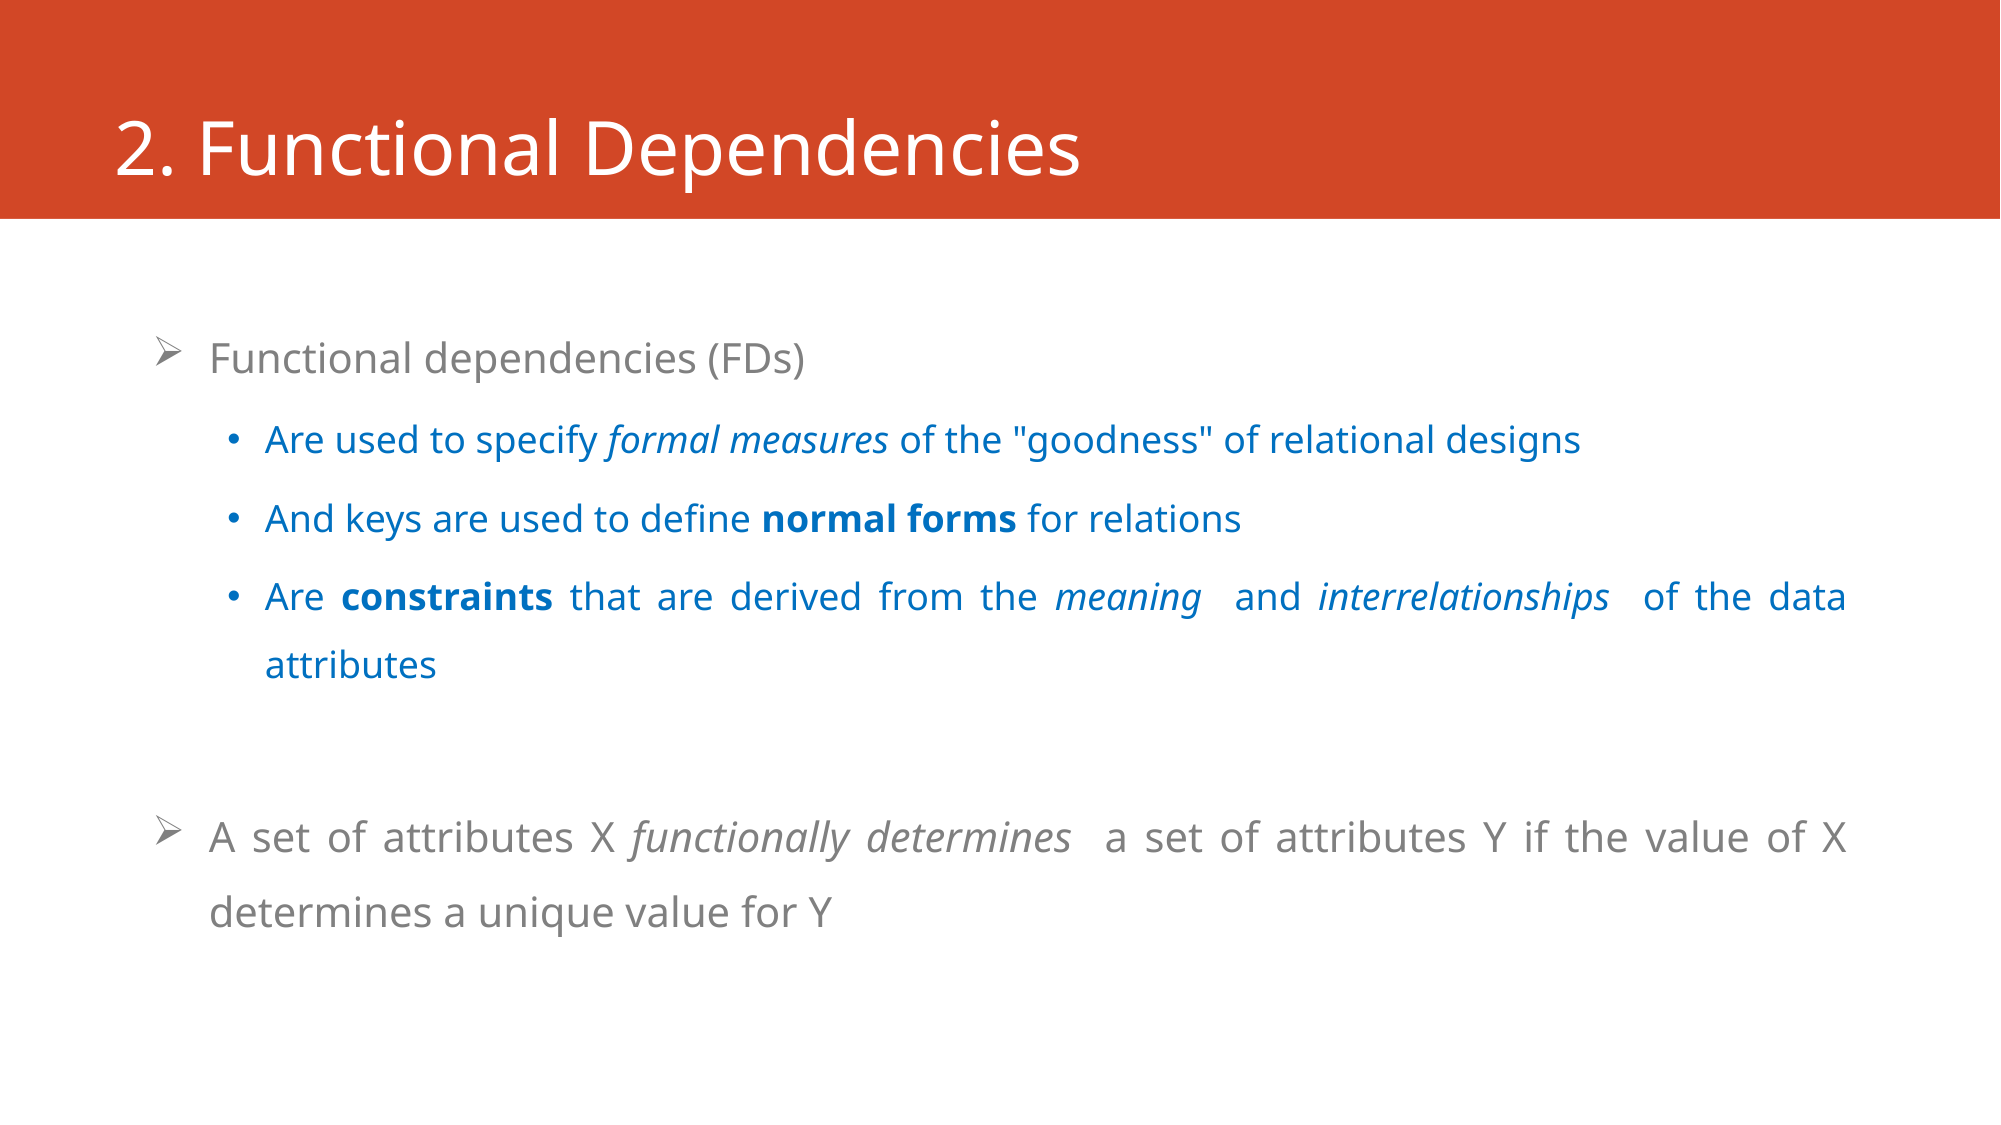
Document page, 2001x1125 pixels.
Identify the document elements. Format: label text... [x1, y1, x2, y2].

title 2. Functional Dependencies [99, 0, 1863, 199]
list Functional dependencies (FDs) Are used to specify formal measures of the "goodness" of relational designs And keys are used to define normal forms for relations Are constraints that are derived from the meaning and interrelationships of the data attributes A set of attributes X functionally determines a set of attributes Y if the value of X determines a unique value for Y [137, 299, 1863, 1014]
